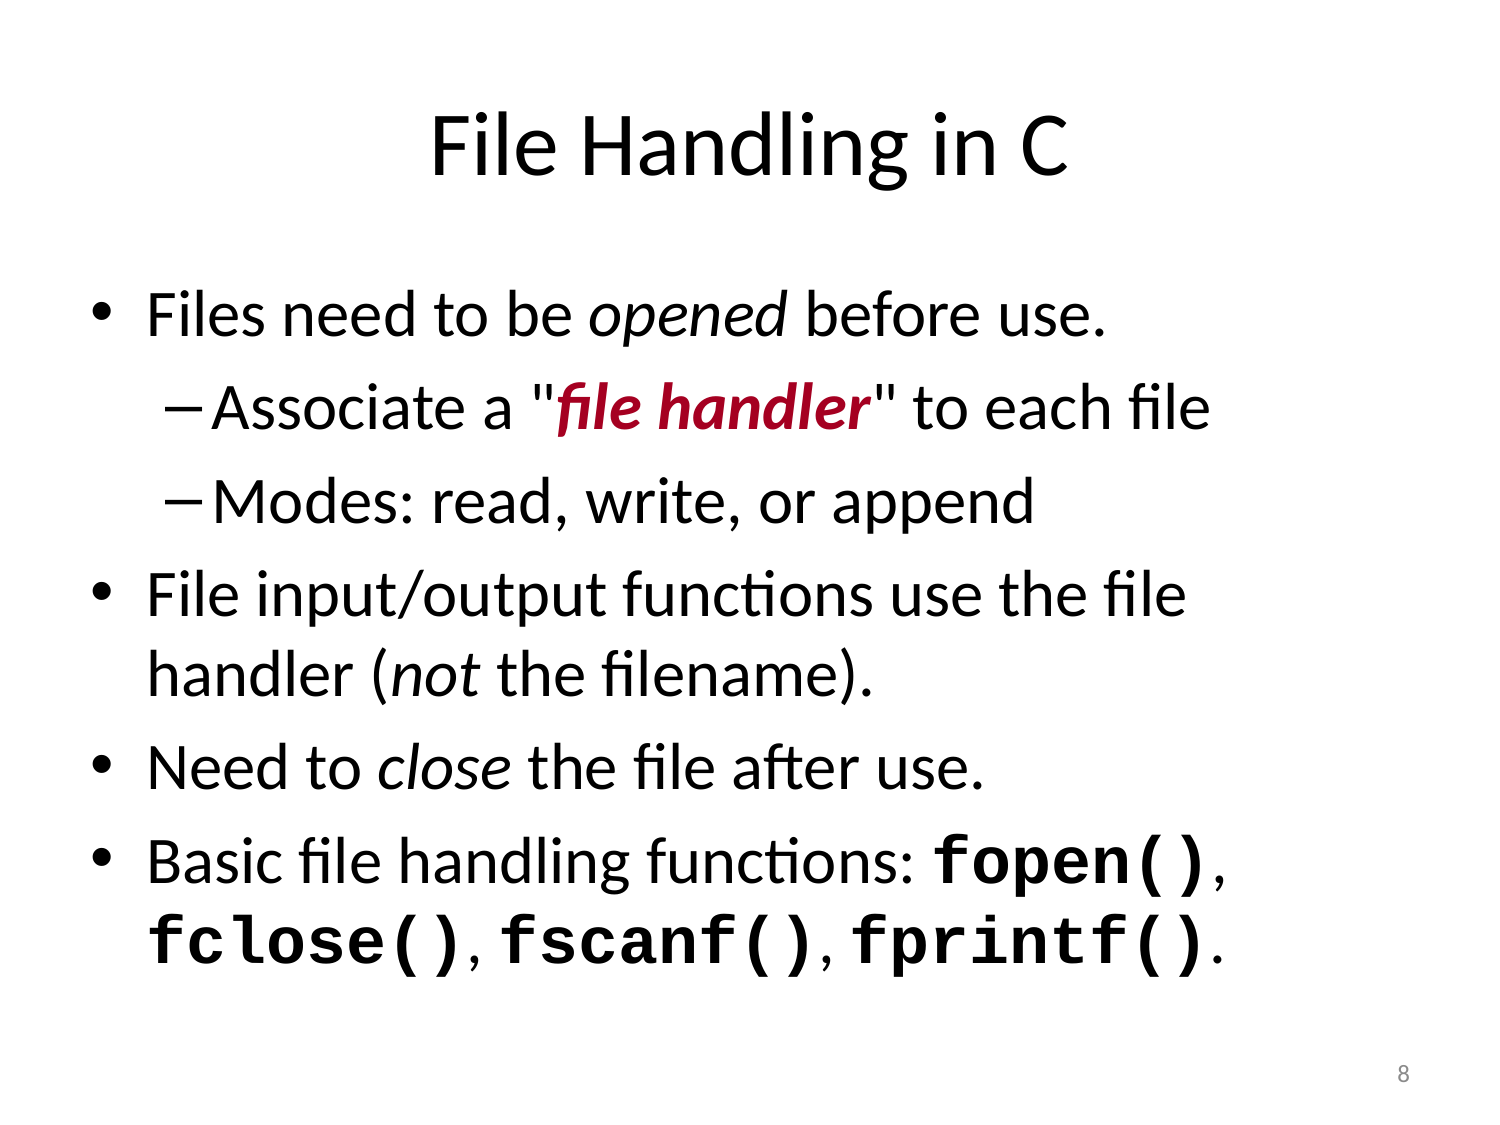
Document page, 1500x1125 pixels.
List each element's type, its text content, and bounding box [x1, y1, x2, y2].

title File Handling in C [75, 45, 1425, 233]
slide_number 8 [1074, 1042, 1425, 1103]
list Files need to be opened before use. Associate a "file handler" to each file Modes: read, write, or append File input/output functions use the file handler (not the filename). Need to close the file after use. Basic file handling functions: fopen(), fclose(), fscanf(), fprintf(). [75, 262, 1425, 1005]
